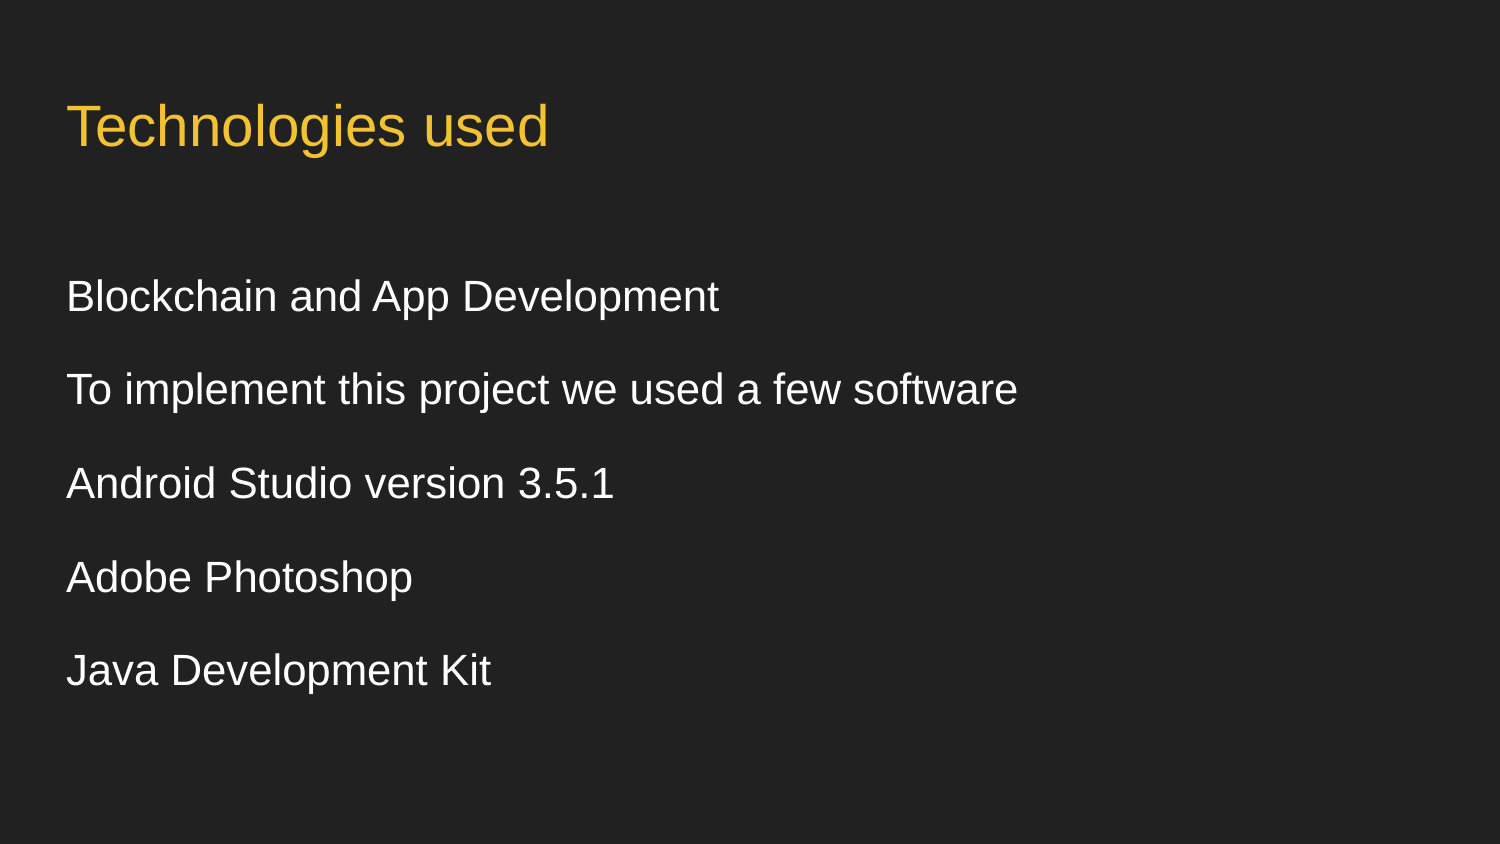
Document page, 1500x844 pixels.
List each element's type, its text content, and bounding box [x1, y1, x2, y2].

list Blockchain and App Development To implement this project we used a few software Android Studio version 3.5.1 Adobe Photoshop Java Development Kit [51, 244, 1449, 805]
title Technologies used [51, 72, 1449, 167]
